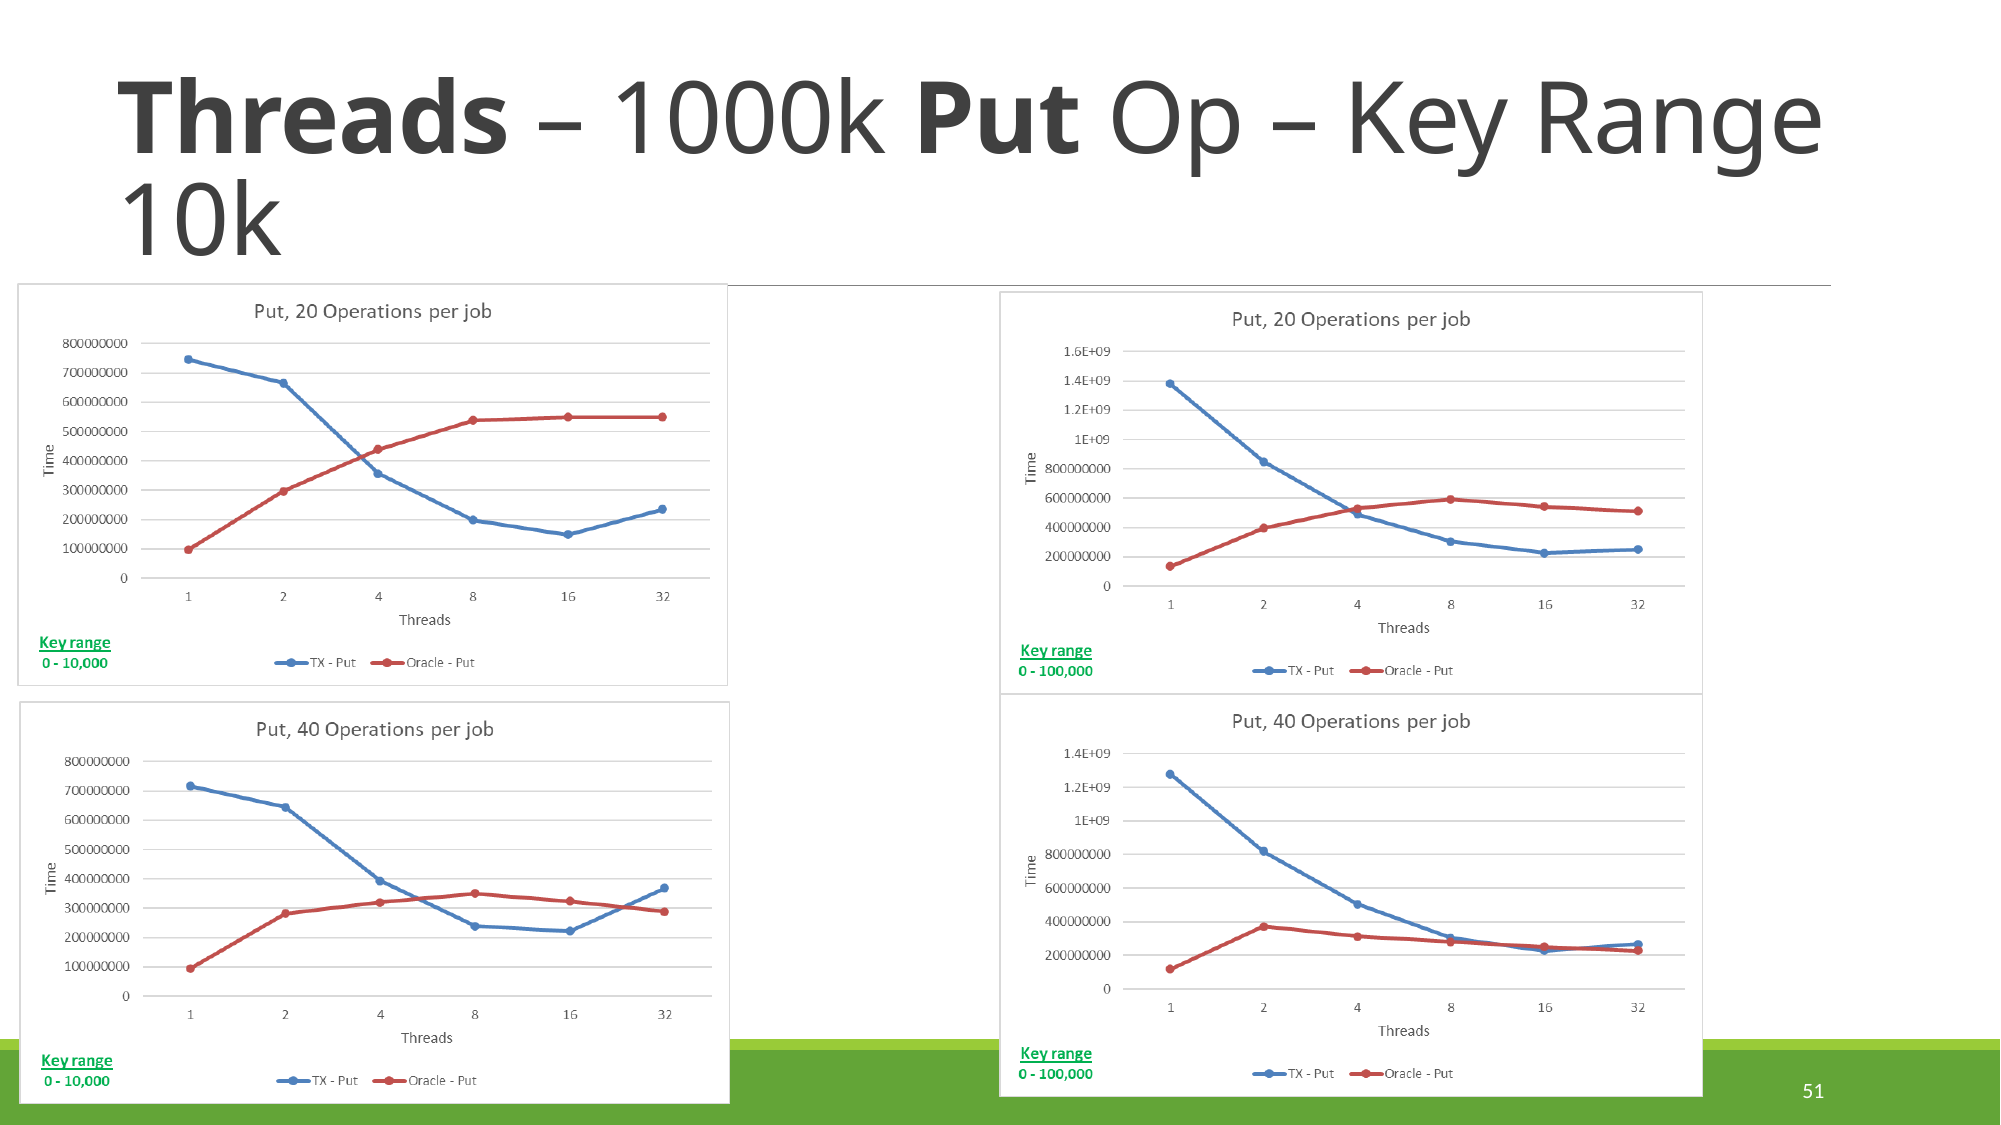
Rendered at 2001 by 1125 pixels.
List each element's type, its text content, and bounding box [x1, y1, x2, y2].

picture [16, 282, 729, 687]
title Threads – 1000k Put Op – Key Range 10k [101, 45, 1922, 284]
slide_number 51 [1624, 1059, 1840, 1120]
picture [999, 290, 1703, 1097]
picture [18, 700, 731, 1105]
